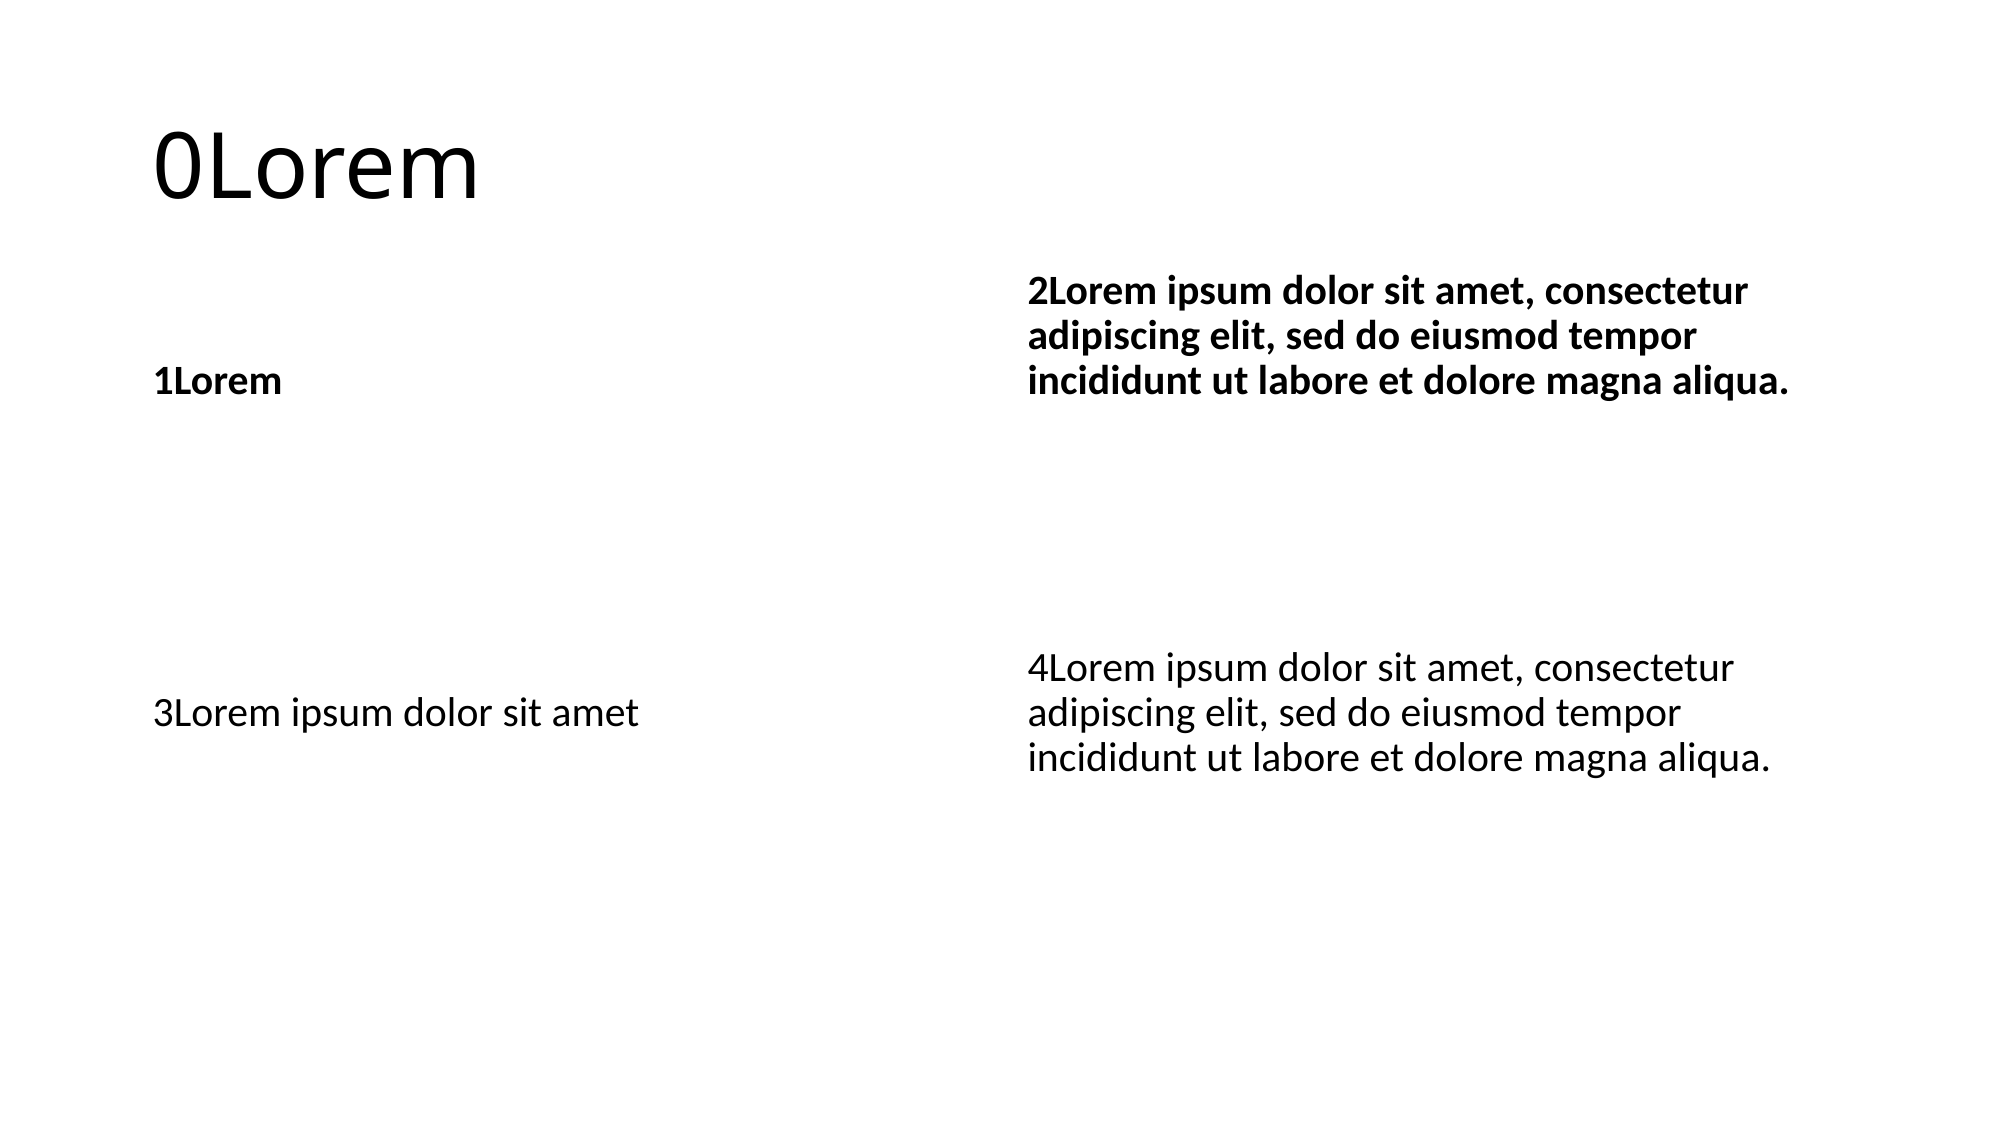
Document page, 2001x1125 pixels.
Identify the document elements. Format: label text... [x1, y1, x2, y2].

list 1Lorem [137, 275, 984, 410]
list 3Lorem ipsum dolor sit amet [137, 410, 984, 1016]
list 4Lorem ipsum dolor sit amet, consectetur adipiscing elit, sed do eiusmod tempor incididunt ut labore et dolore magna aliqua. [1012, 410, 1863, 1016]
title 0Lorem [137, 59, 1863, 278]
list 2Lorem ipsum dolor sit amet, consectetur adipiscing elit, sed do eiusmod tempor incididunt ut labore et dolore magna aliqua. [1012, 275, 1863, 410]
